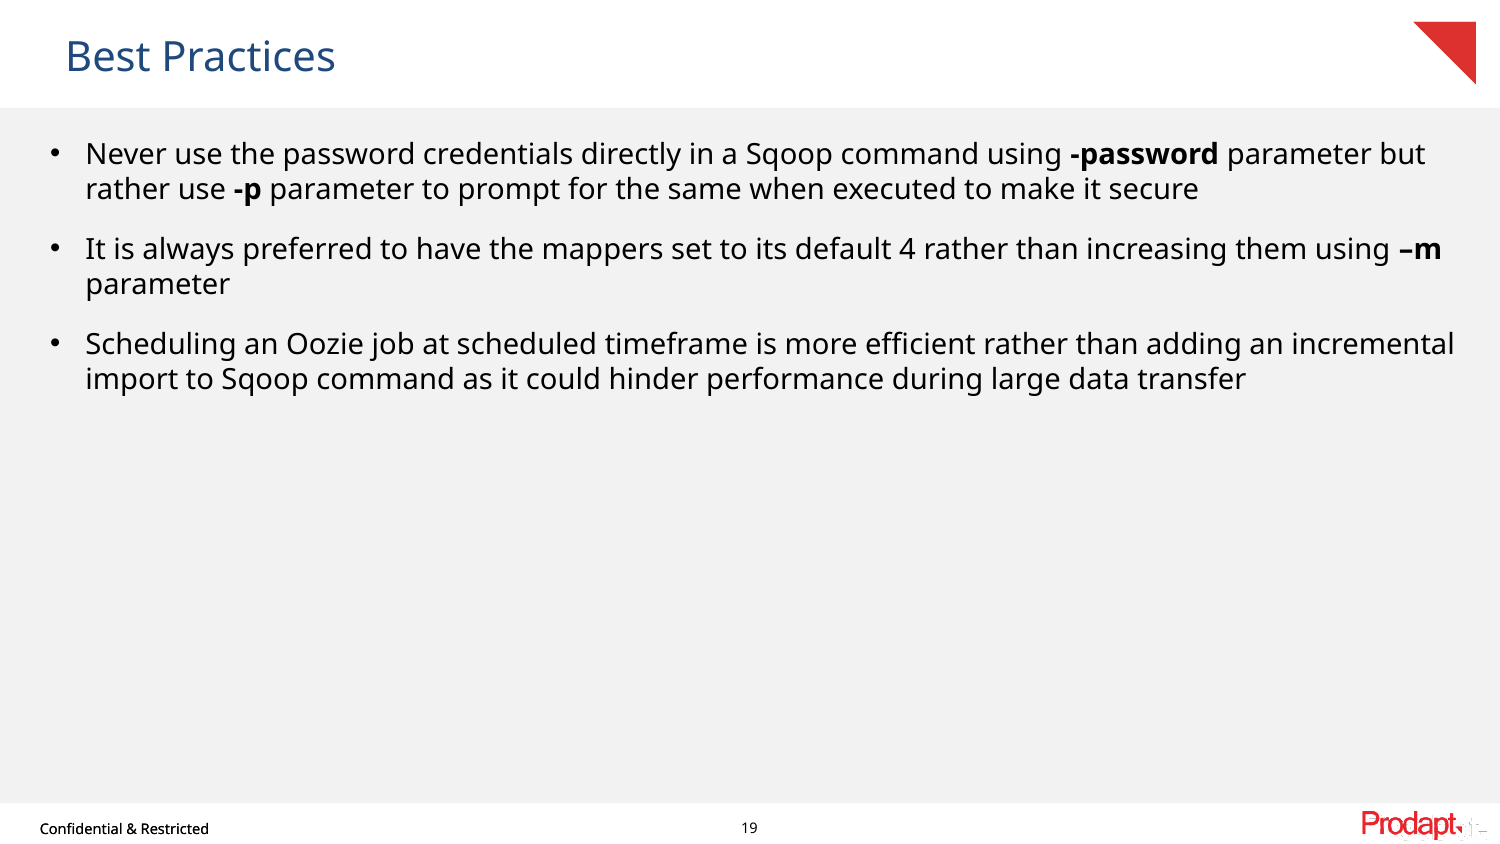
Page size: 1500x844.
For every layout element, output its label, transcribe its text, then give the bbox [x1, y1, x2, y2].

title Best Practices [50, 2, 1424, 108]
text_box Never use the password credentials directly in a Sqoop command using -password parameter but rather use -p parameter to prompt for the same when executed to make it secure It is always preferred to have the mappers set to its default 4 rather than increasing them using –m parameter Scheduling an Oozie job at scheduled timeframe is more efficient rather than adding an incremental import to Sqoop command as it could hinder performance during large data transfer [50, 135, 1463, 786]
picture [1360, 809, 1487, 844]
slide_number 19 [717, 817, 781, 841]
